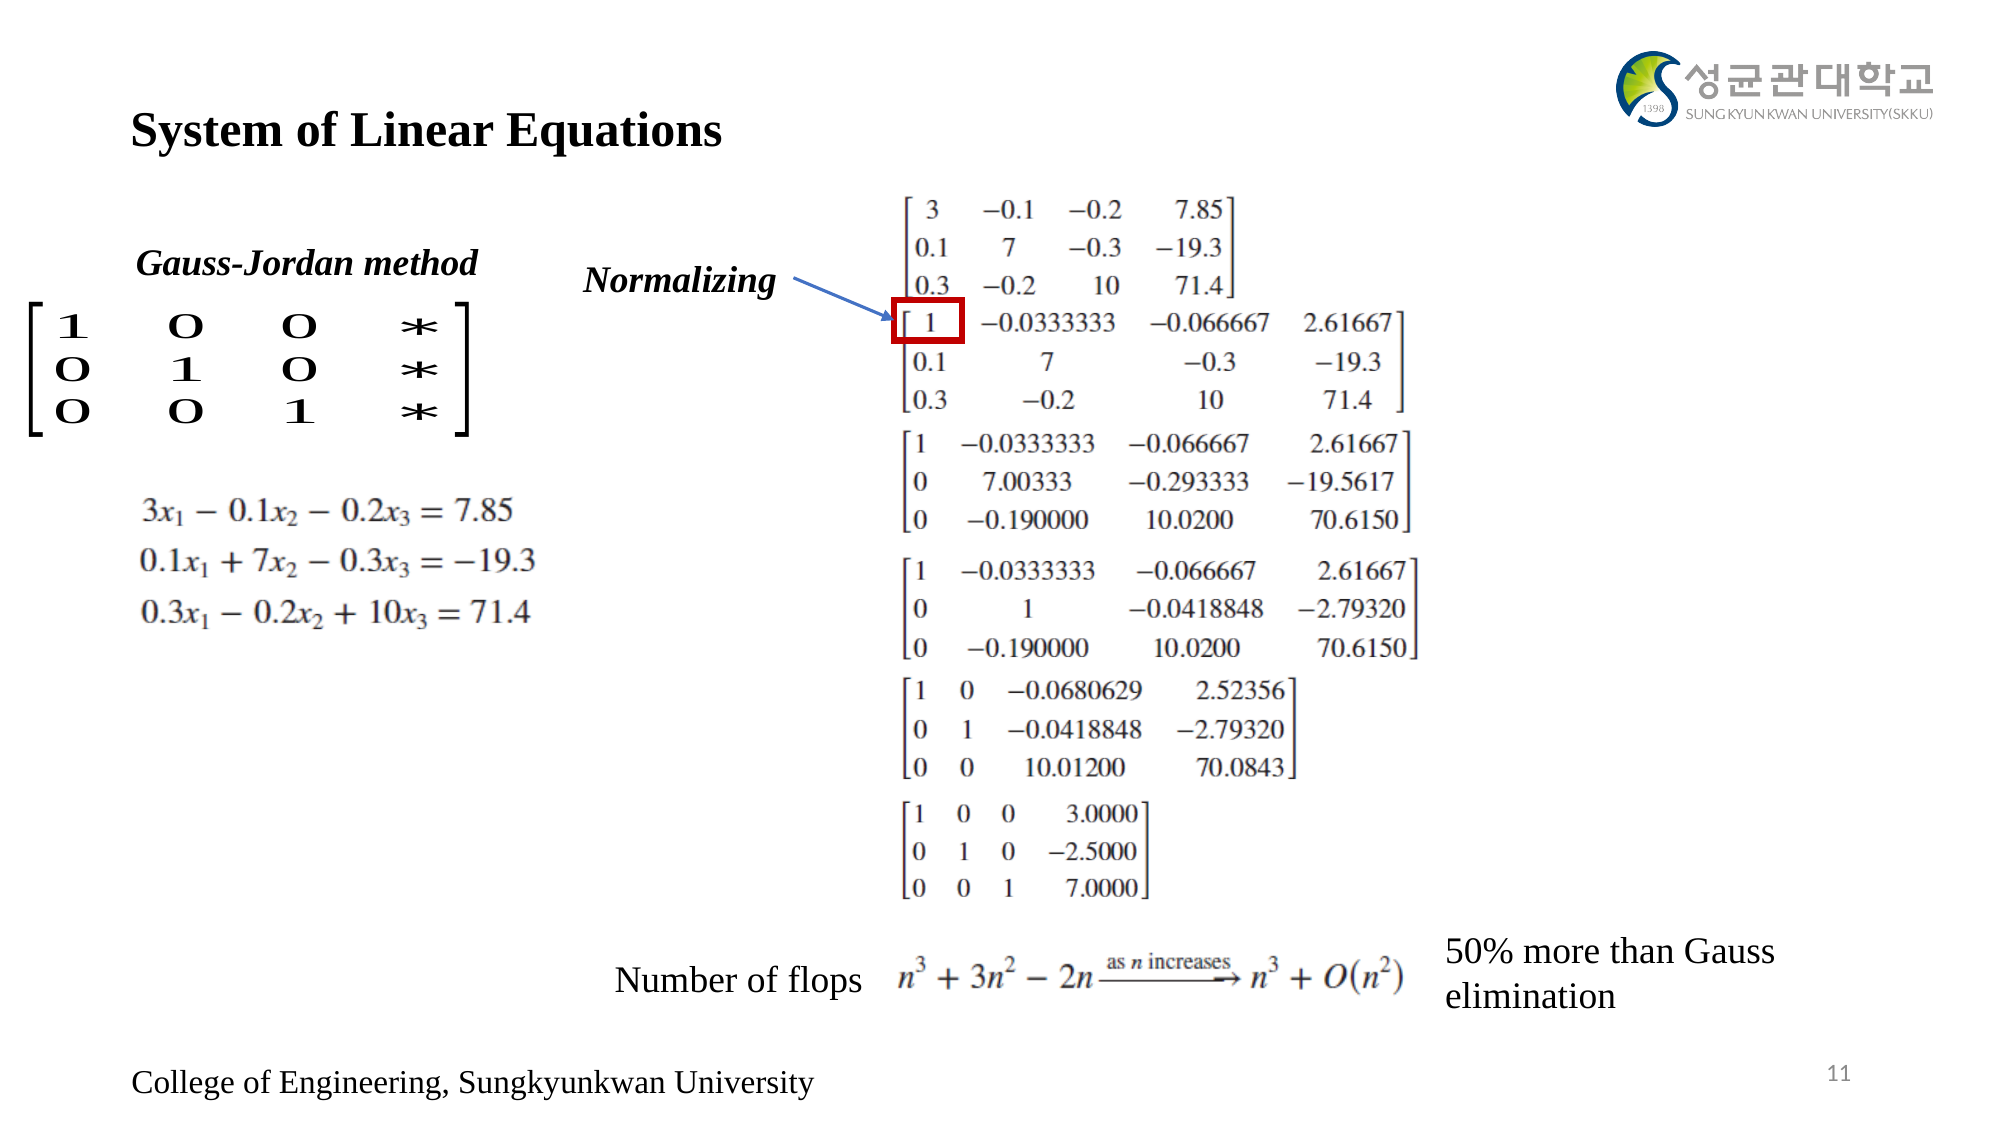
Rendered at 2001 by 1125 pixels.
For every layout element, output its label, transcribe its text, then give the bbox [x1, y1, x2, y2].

text_box System of Linear Equations [115, 88, 738, 164]
picture [1616, 51, 1933, 127]
text_box Number of flops [599, 947, 880, 1008]
text_box Gauss-Jordan method [121, 230, 572, 291]
picture [891, 181, 1431, 908]
picture [112, 480, 552, 639]
text_box 50% more than Gauss elimination [1430, 918, 1881, 1024]
slide_number 11 [1416, 1042, 1867, 1102]
picture [880, 934, 1417, 1009]
text_box Normalizing [568, 247, 794, 308]
text_box College of Engineering, Sungkyunkwan University [116, 1053, 831, 1108]
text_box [793, 278, 895, 321]
